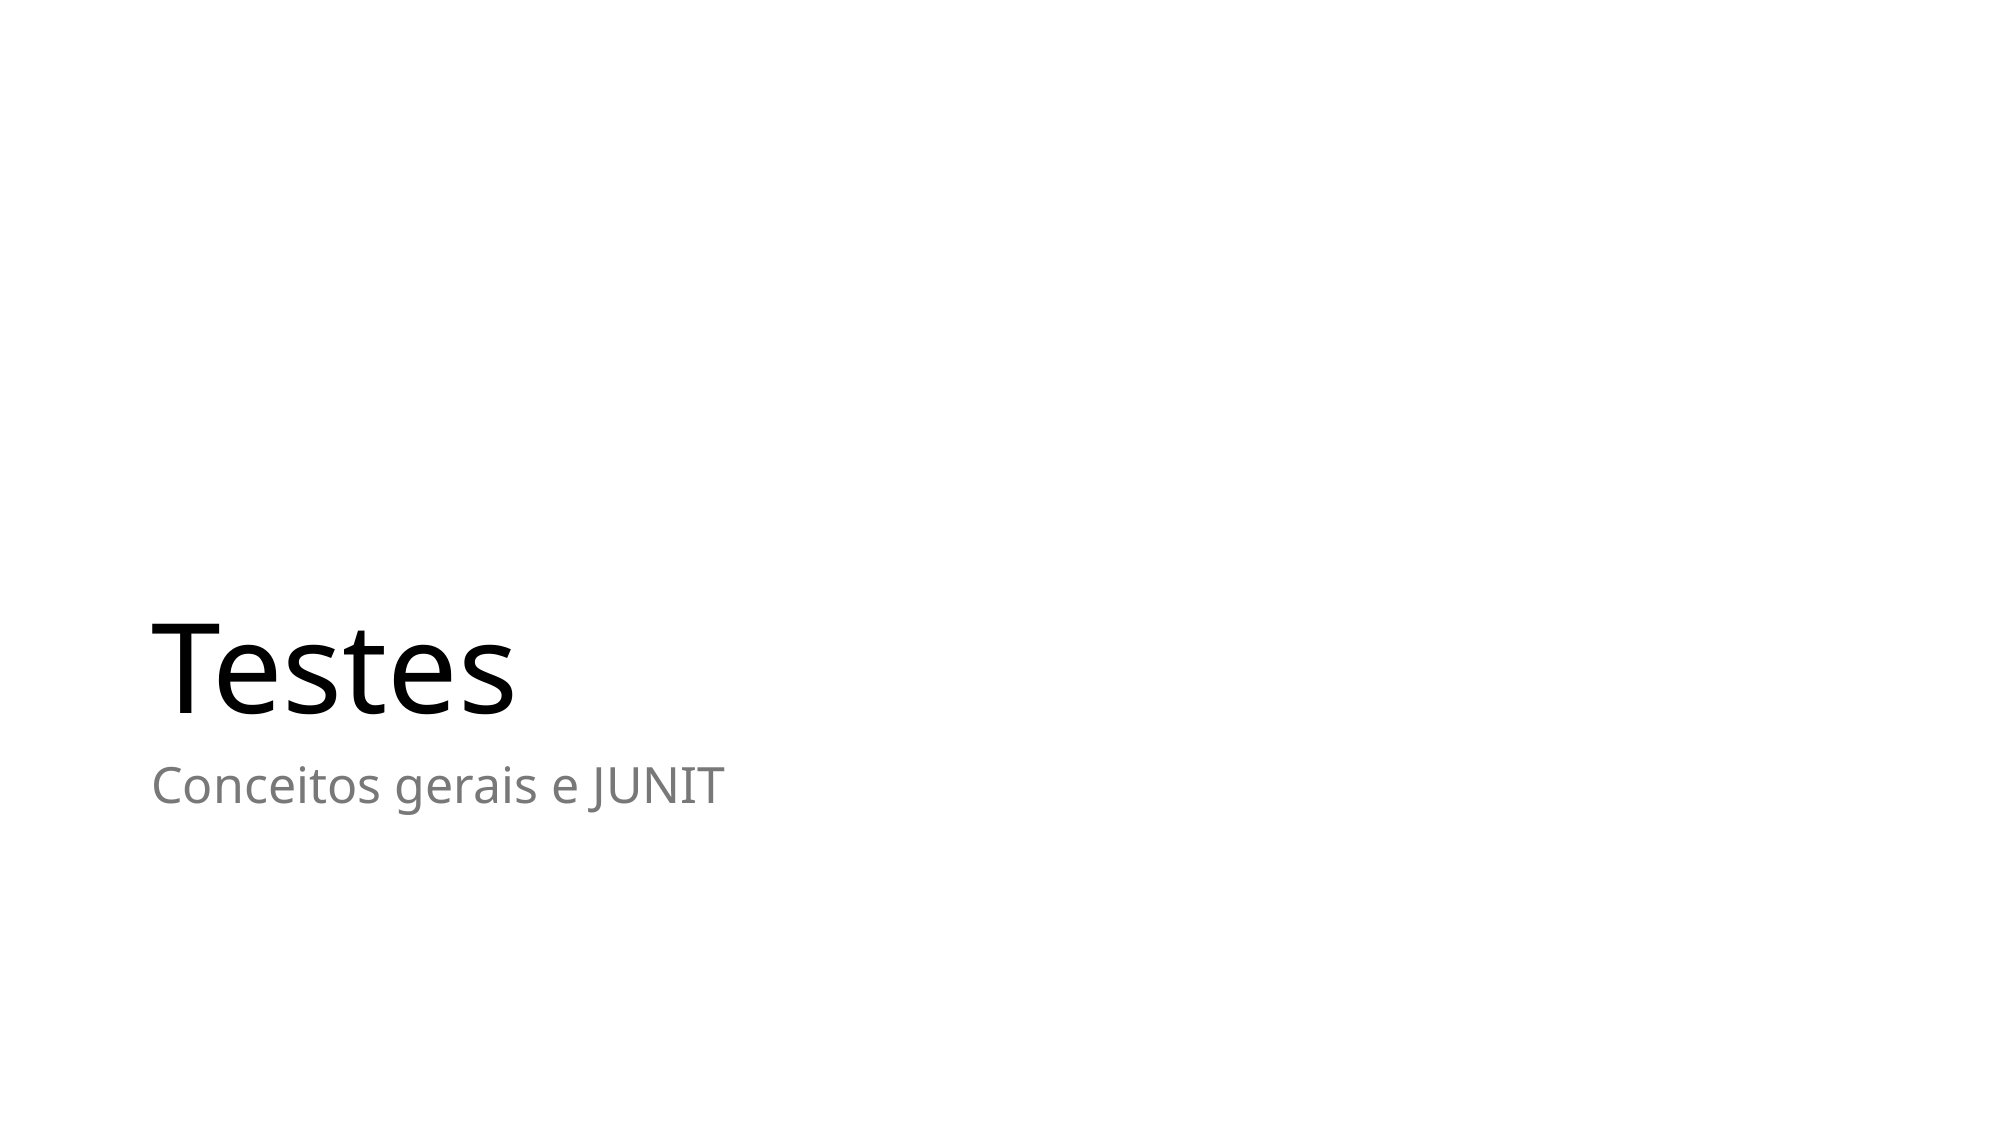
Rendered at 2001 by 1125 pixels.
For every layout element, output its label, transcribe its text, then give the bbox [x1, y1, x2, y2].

title Testes [136, 280, 1862, 749]
list Conceitos gerais e JUNIT [136, 752, 1862, 999]
